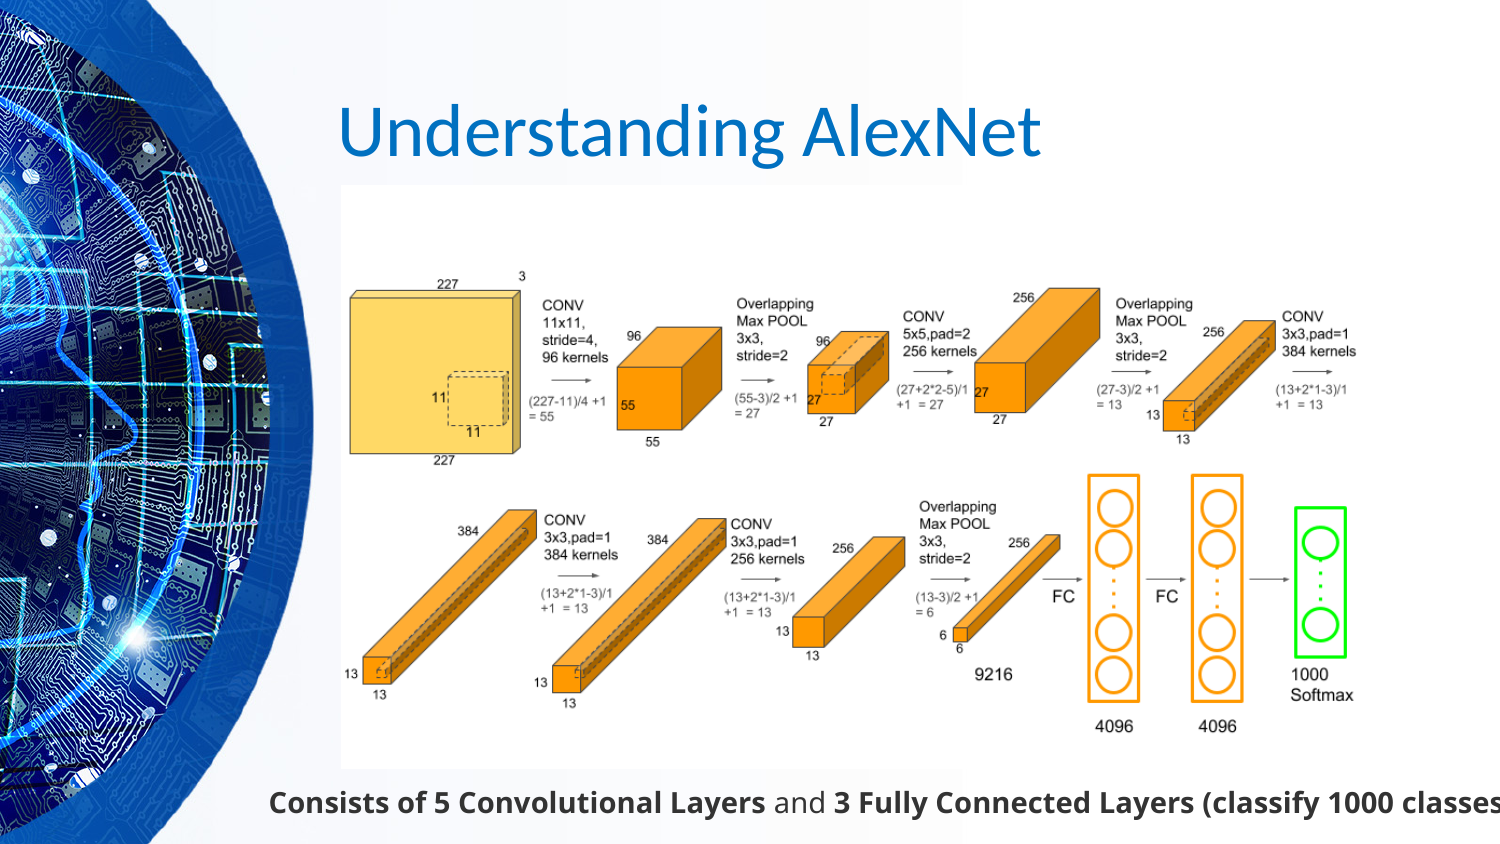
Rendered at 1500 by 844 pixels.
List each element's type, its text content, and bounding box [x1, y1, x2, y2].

text_box Consists of 5 Convolutional Layers and 3 Fully Connected Layers (classify 1000 classes) [253, 776, 1500, 827]
title Understanding AlexNet [322, 66, 1424, 186]
picture [0, 0, 1500, 844]
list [341, 185, 1375, 770]
